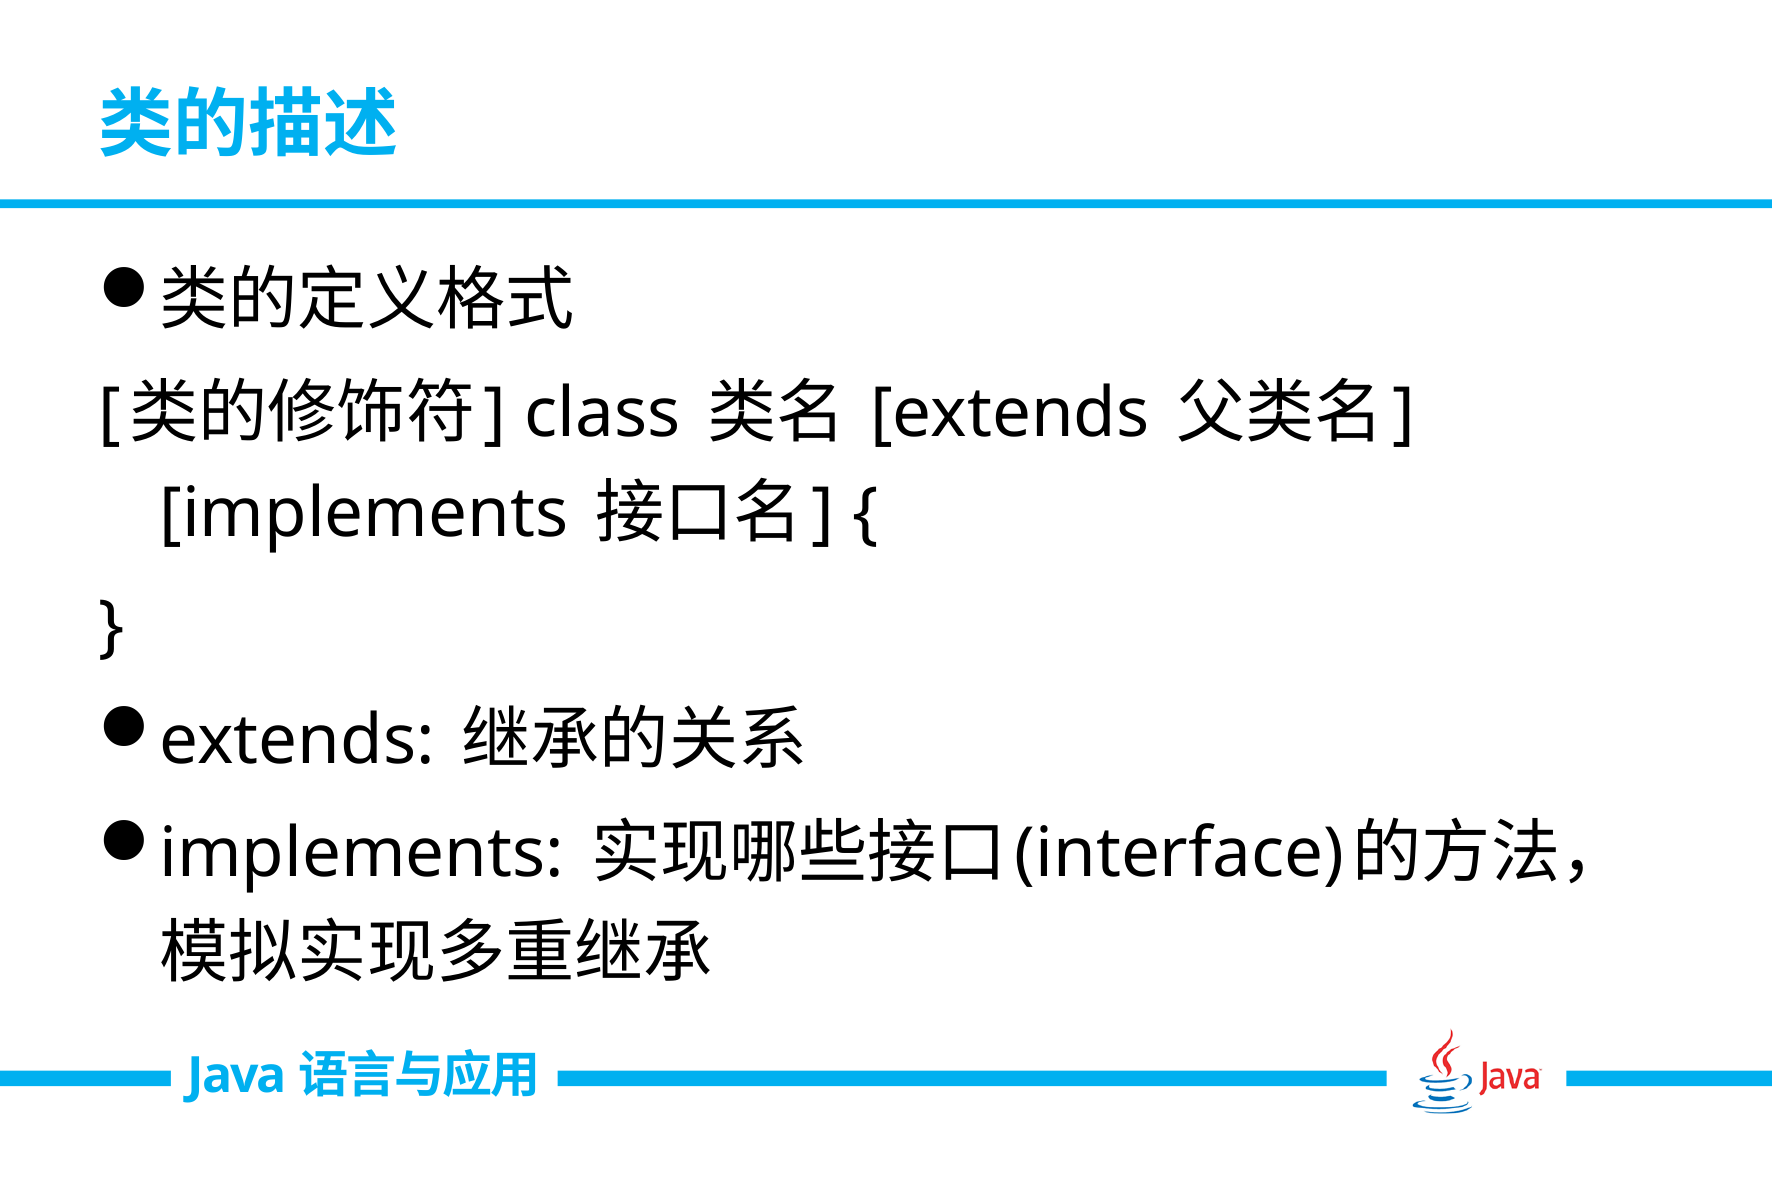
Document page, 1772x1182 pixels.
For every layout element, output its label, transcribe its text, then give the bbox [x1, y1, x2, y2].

slide_number [1269, 1094, 1684, 1158]
title 类的描述 [80, 73, 1677, 168]
picture [1386, 1019, 1567, 1094]
list 类的定义格式 [类的修饰符] class 类名 [extends 父类名] [implements 接口名] { } extends: 继承的关系 implements: 实现哪些接口(interface)的方法，模拟实现多重继承 [80, 228, 1677, 1009]
